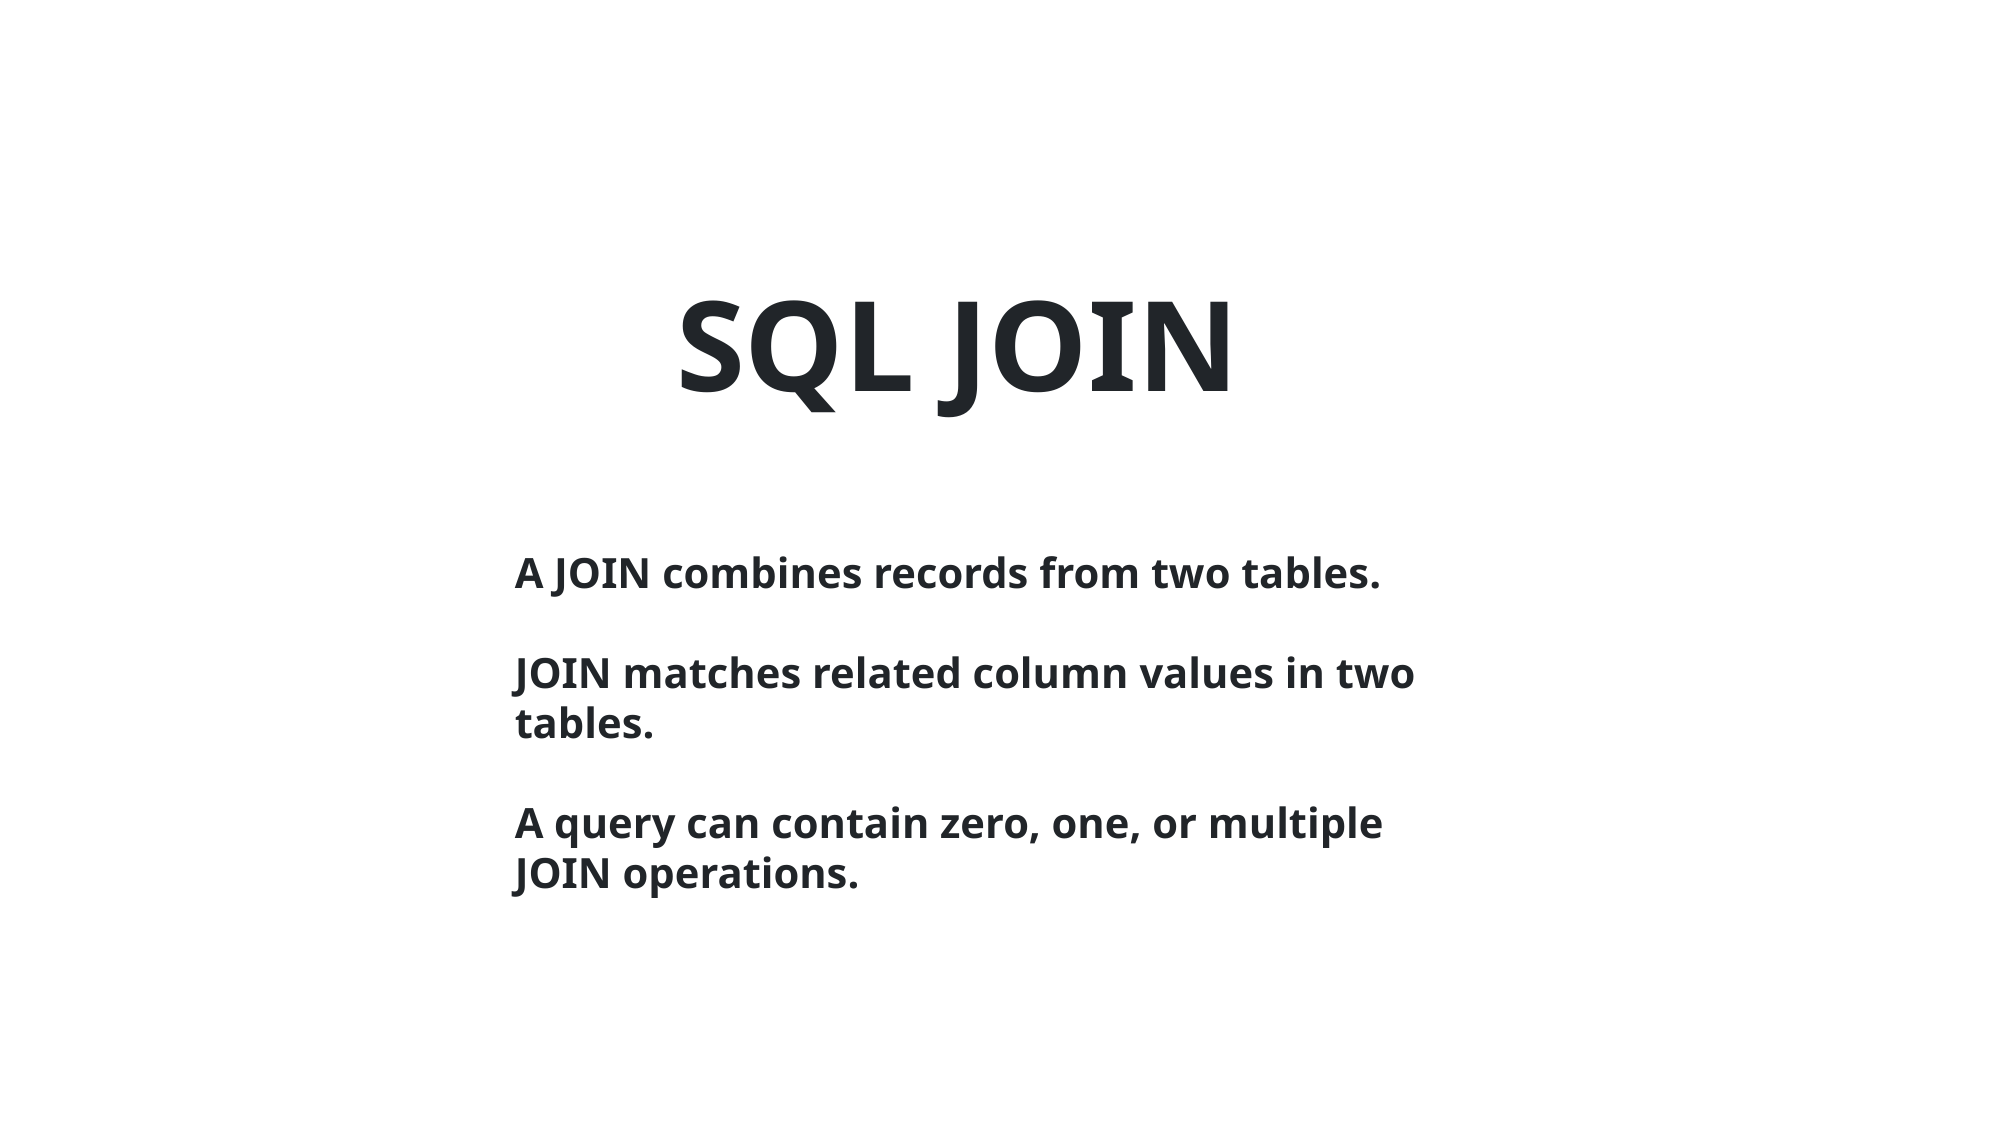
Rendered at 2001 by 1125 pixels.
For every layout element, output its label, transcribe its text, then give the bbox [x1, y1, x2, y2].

title SQL JOIN [207, 34, 1708, 427]
text_box A JOIN combines records from two tables. JOIN matches related column values in two tables. A query can contain zero, one, or multiple JOIN operations. [500, 539, 1500, 905]
